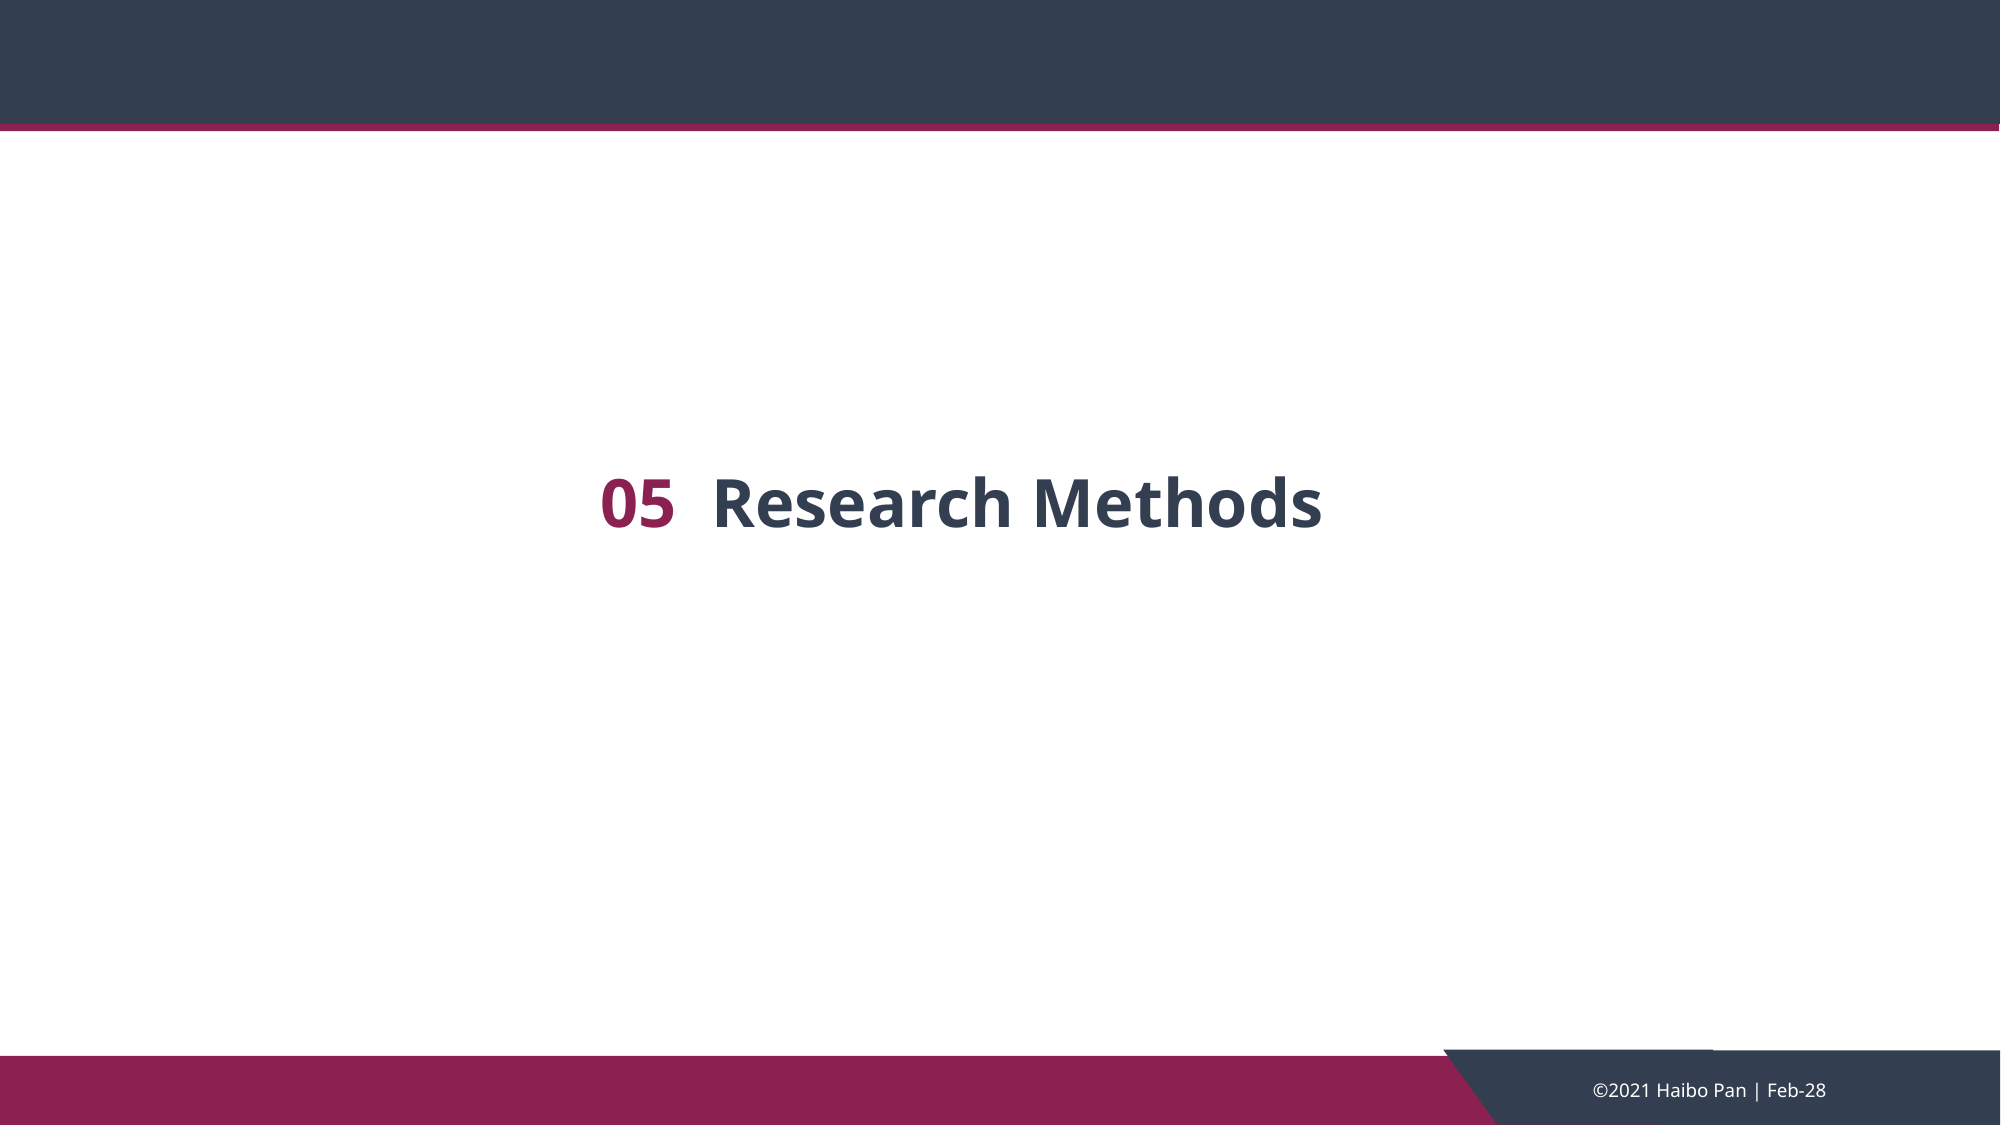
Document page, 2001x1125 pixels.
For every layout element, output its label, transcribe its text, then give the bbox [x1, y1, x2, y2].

title 05 Research Methods [99, 461, 1825, 607]
